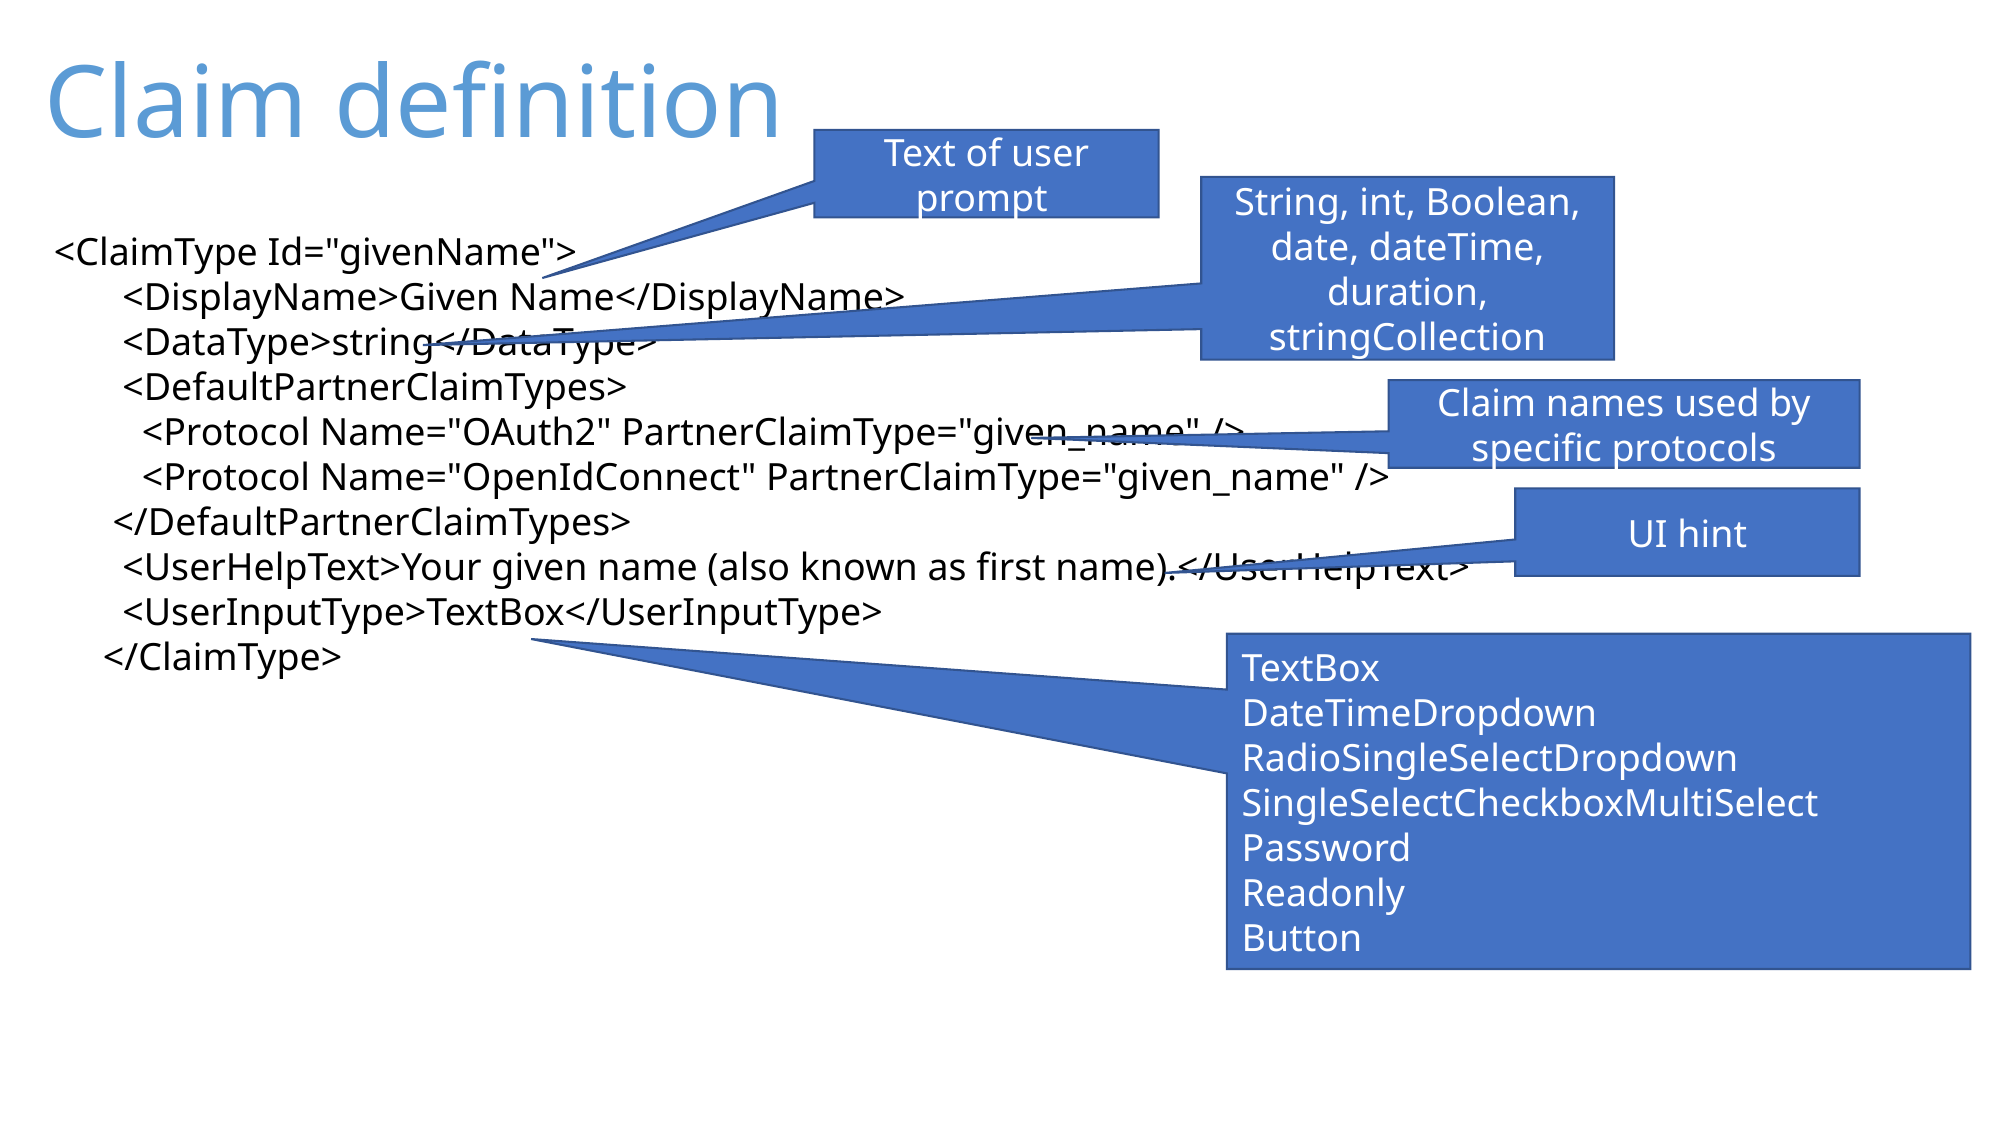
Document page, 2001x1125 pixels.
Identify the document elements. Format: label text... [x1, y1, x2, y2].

text_box String, int, Boolean, date, dateTime, duration, stringCollection [422, 175, 1616, 361]
title Claim definition [29, 29, 1979, 181]
text_box UI hint [1164, 487, 1861, 577]
text_box <ClaimType Id="givenName"> <DisplayName>Given Name</DisplayName> <DataType>string</DataType> <DefaultPartnerClaimTypes> <Protocol Name="OAuth2" PartnerClaimType="given_name" /> <Protocol Name="OpenIdConnect" PartnerClaimType="given_name" /> </DefaultPartnerClaimTypes> <UserHelpText>Your given name (also known as first name).</UserHelpText> <UserInputType>TextBox</UserInputType> </ClaimType> [29, 220, 1915, 686]
text_box TextBox DateTimeDropdown RadioSingleSelectDropdown SingleSelectCheckboxMultiSelect Password Readonly Button [530, 632, 1972, 971]
text_box Text of user prompt [541, 128, 1160, 280]
text_box Claim names used by specific protocols [1031, 379, 1861, 469]
